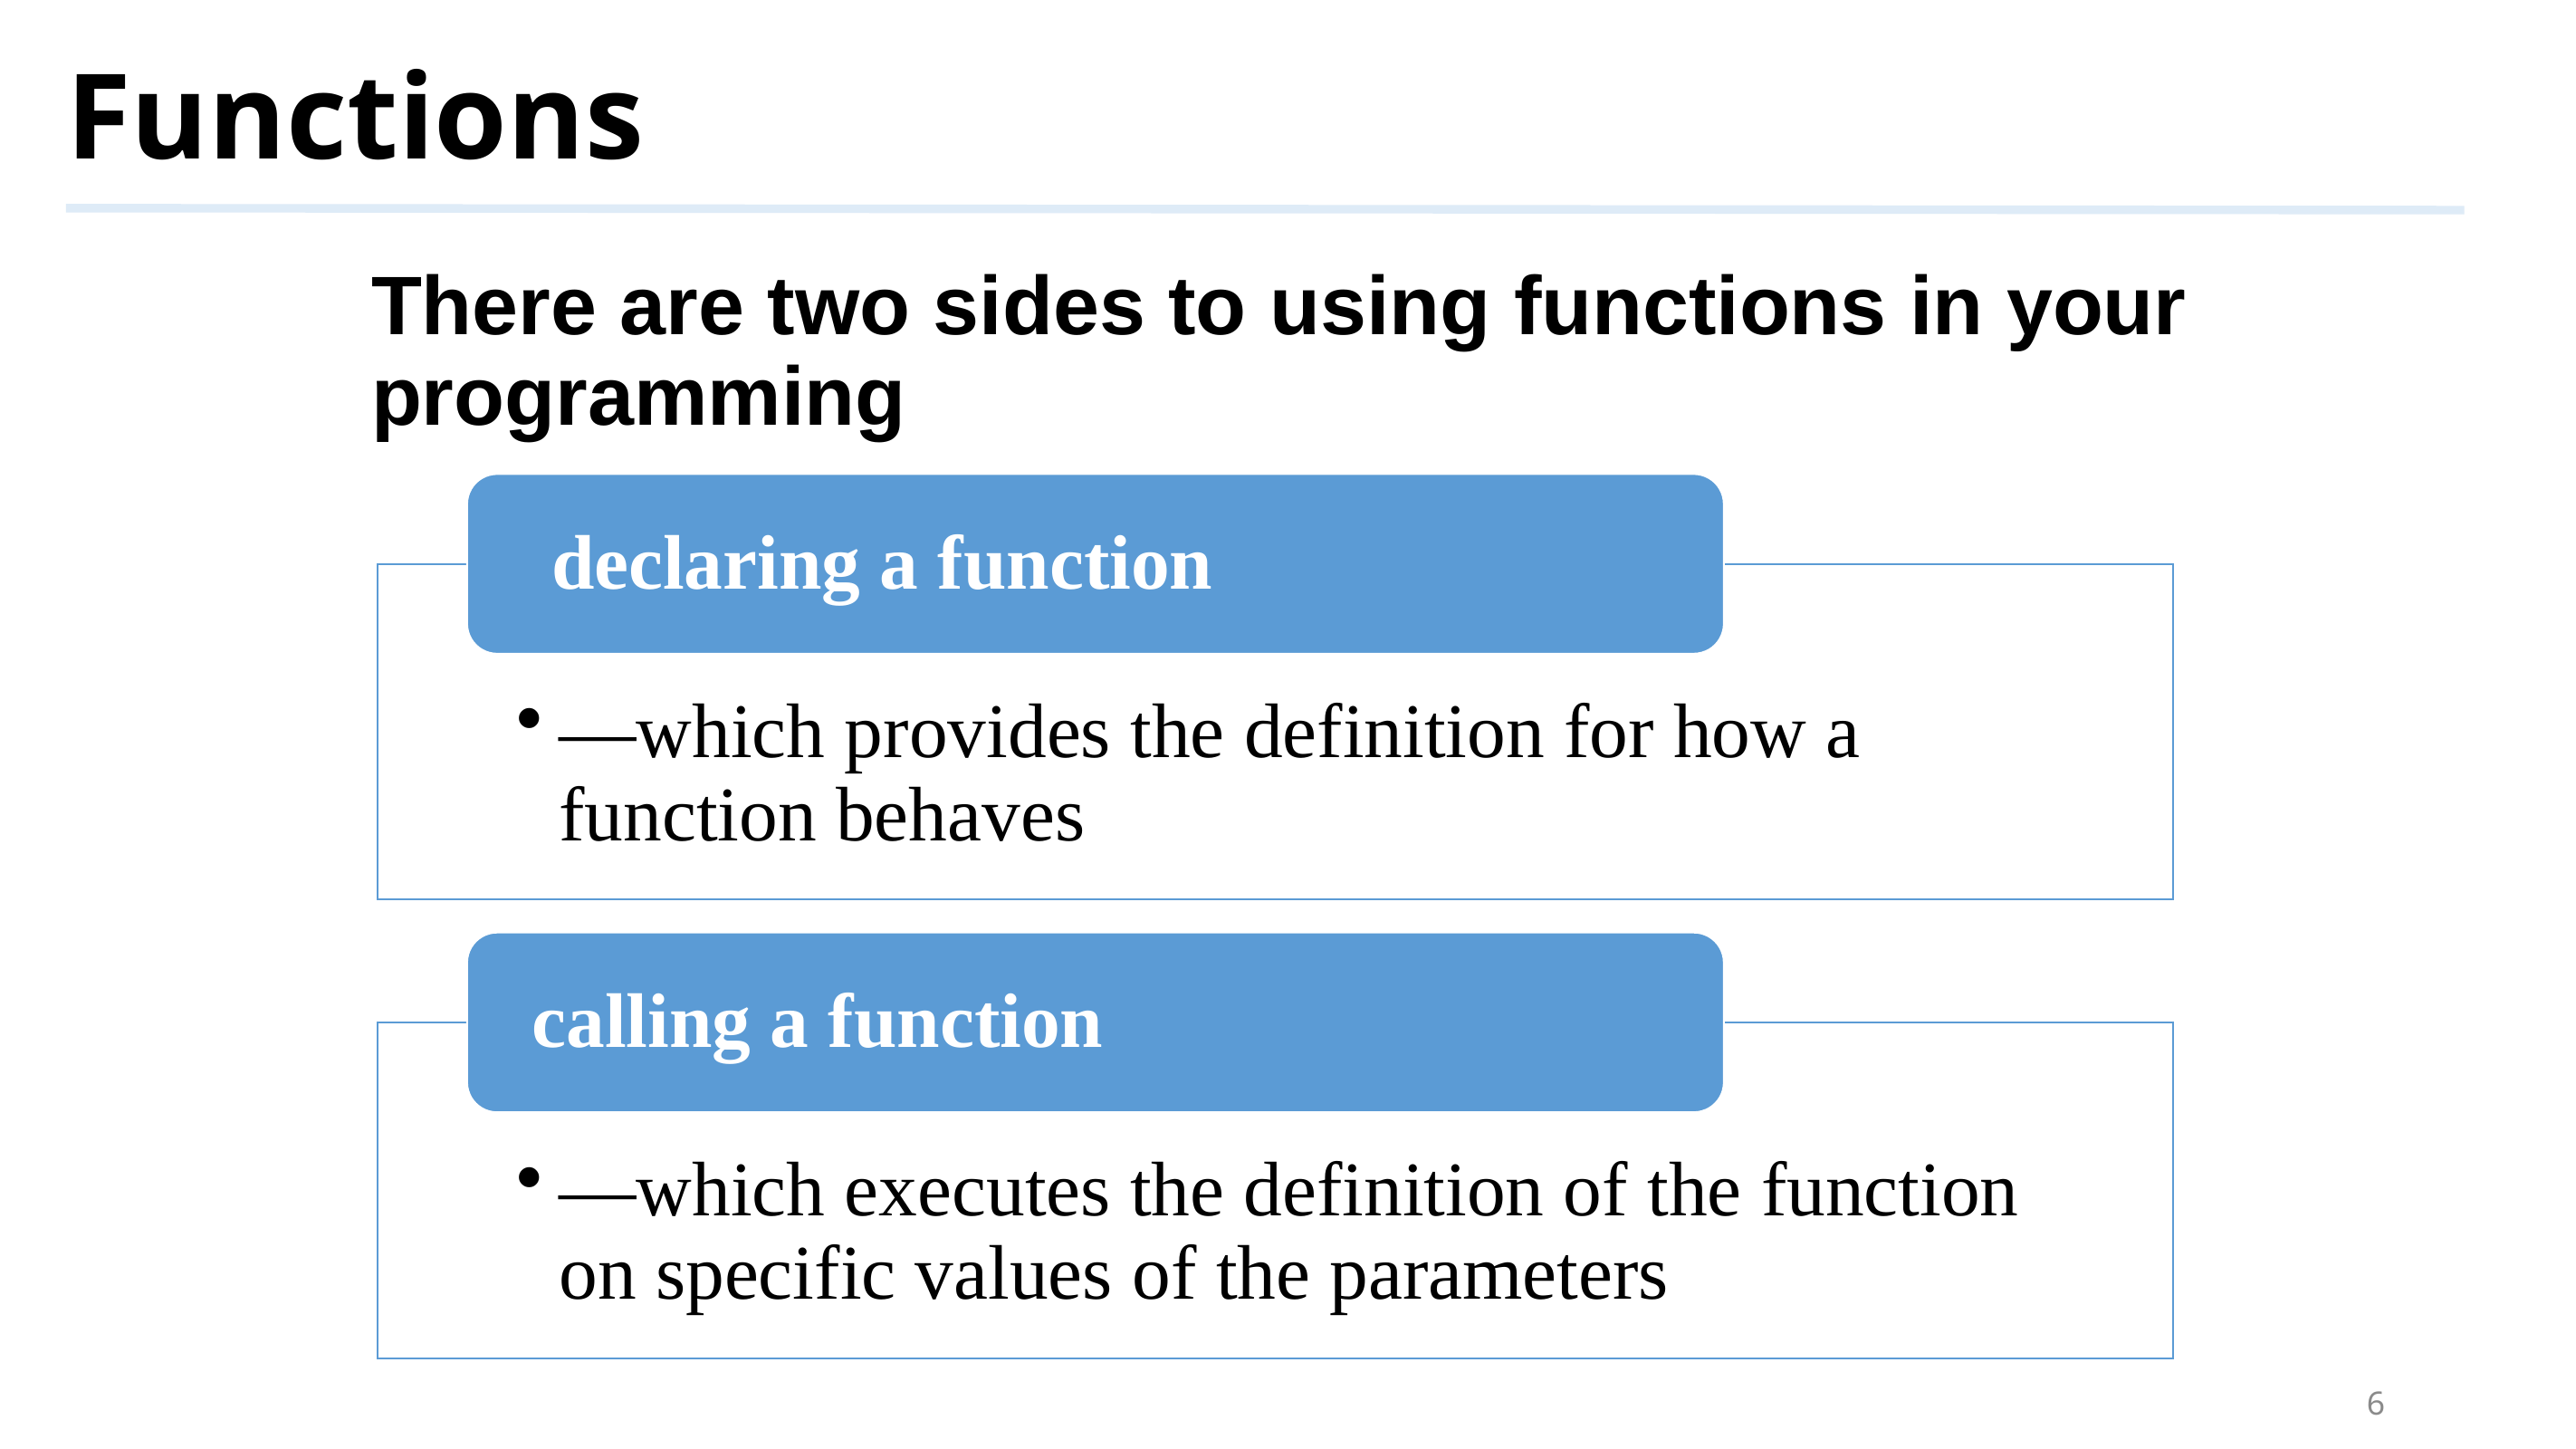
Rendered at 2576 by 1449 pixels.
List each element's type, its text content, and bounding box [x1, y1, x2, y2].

text_box There are two sides to using functions in your programming [358, 254, 2254, 449]
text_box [377, 471, 2173, 1361]
slide_number 6 [1818, 1342, 2399, 1421]
title Functions [53, 7, 2576, 235]
